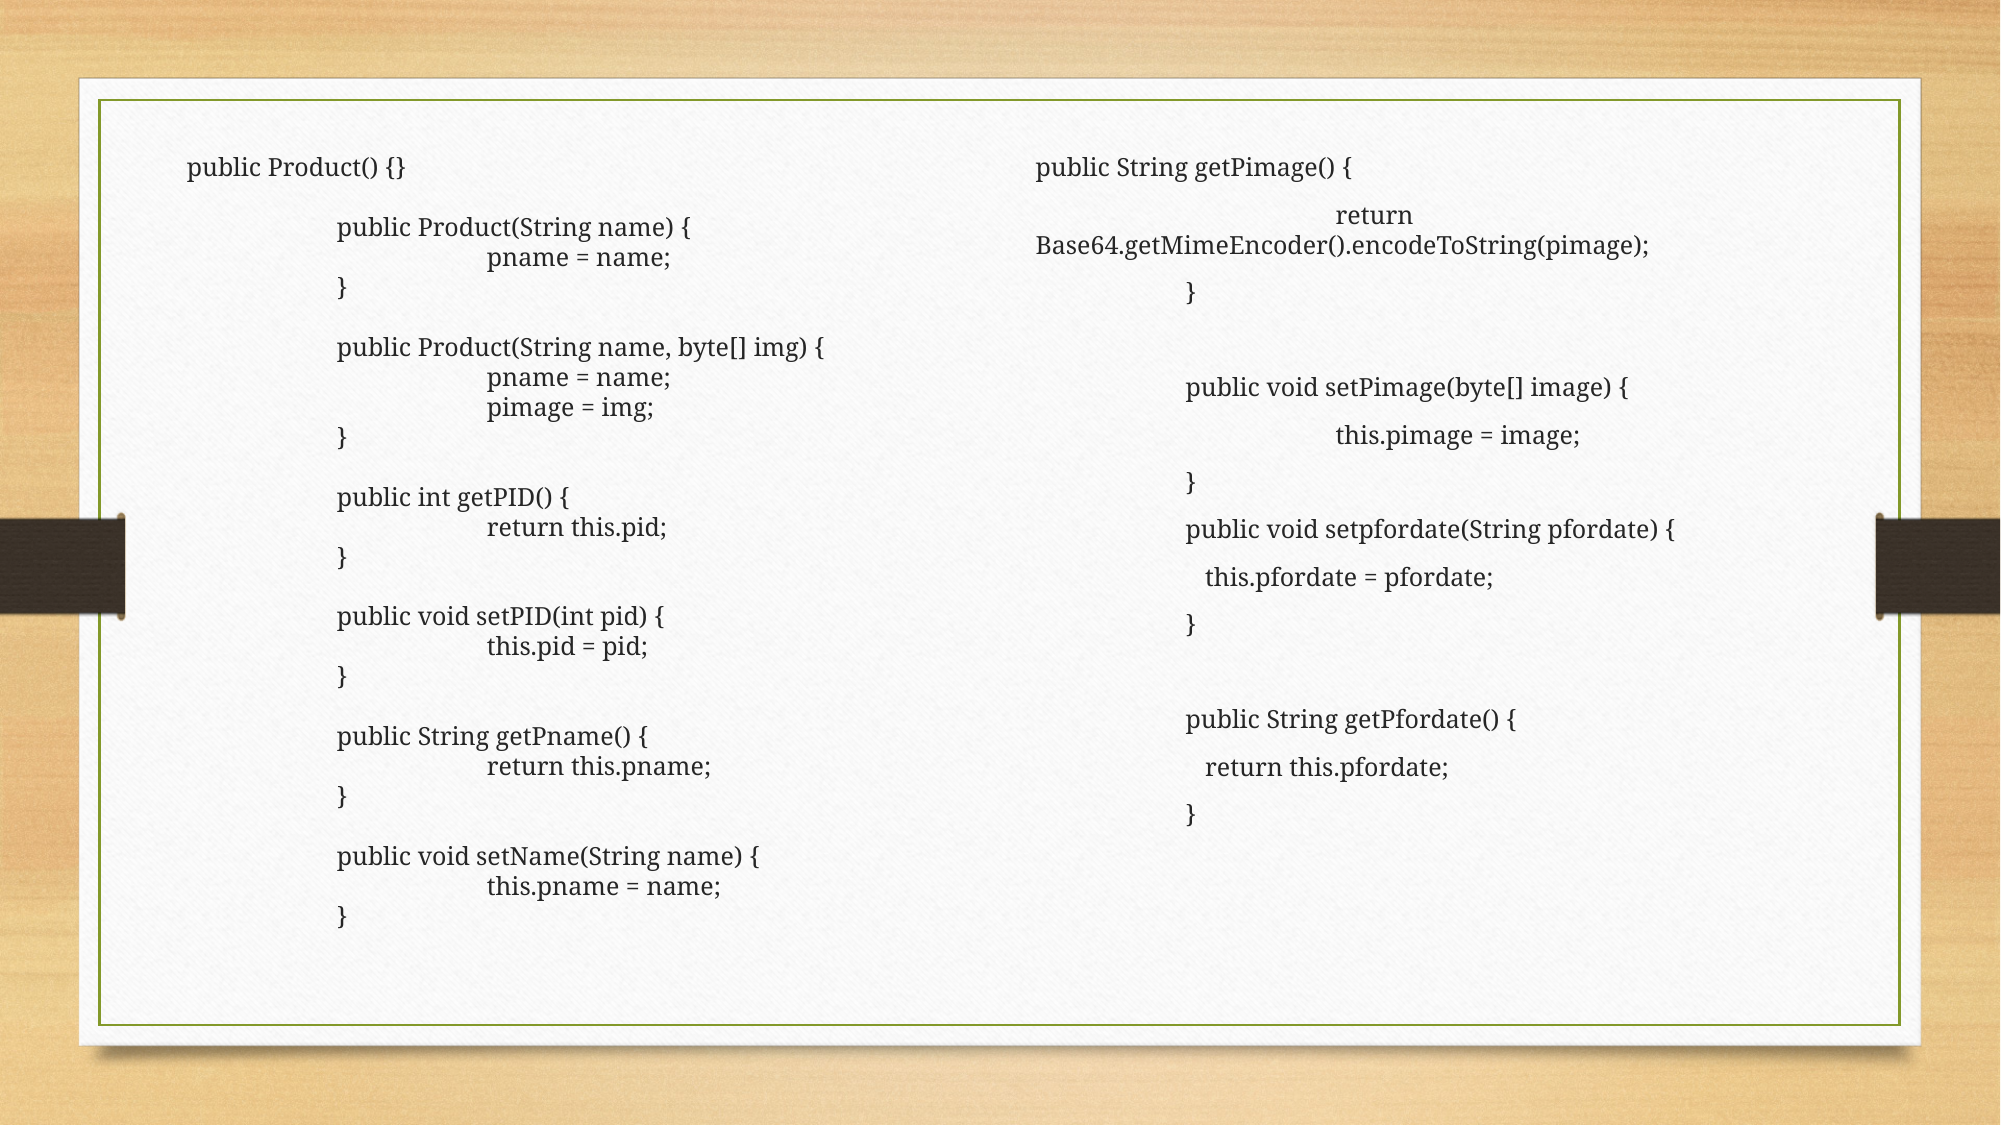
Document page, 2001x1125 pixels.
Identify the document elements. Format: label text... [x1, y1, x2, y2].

picture [0, 0, 2001, 1125]
list public Product() {} public Product(String name) { pname = name; } public Product(String name, byte[] img) { pname = name; pimage = img; } public int getPID() { return this.pid; } public void setPID(int pid) { this.pid = pid; } public String getPname() { return this.pname; } public void setName(String name) { this.pname = name; } [171, 144, 946, 947]
list public String getPimage() { return Base64.getMimeEncoder().encodeToString(pimage); } public void setPimage(byte[] image) { this.pimage = image; } public void setpfordate(String pfordate) { this.pfordate = pfordate; } public String getPfordate() { return this.pfordate; } [1020, 144, 1795, 963]
